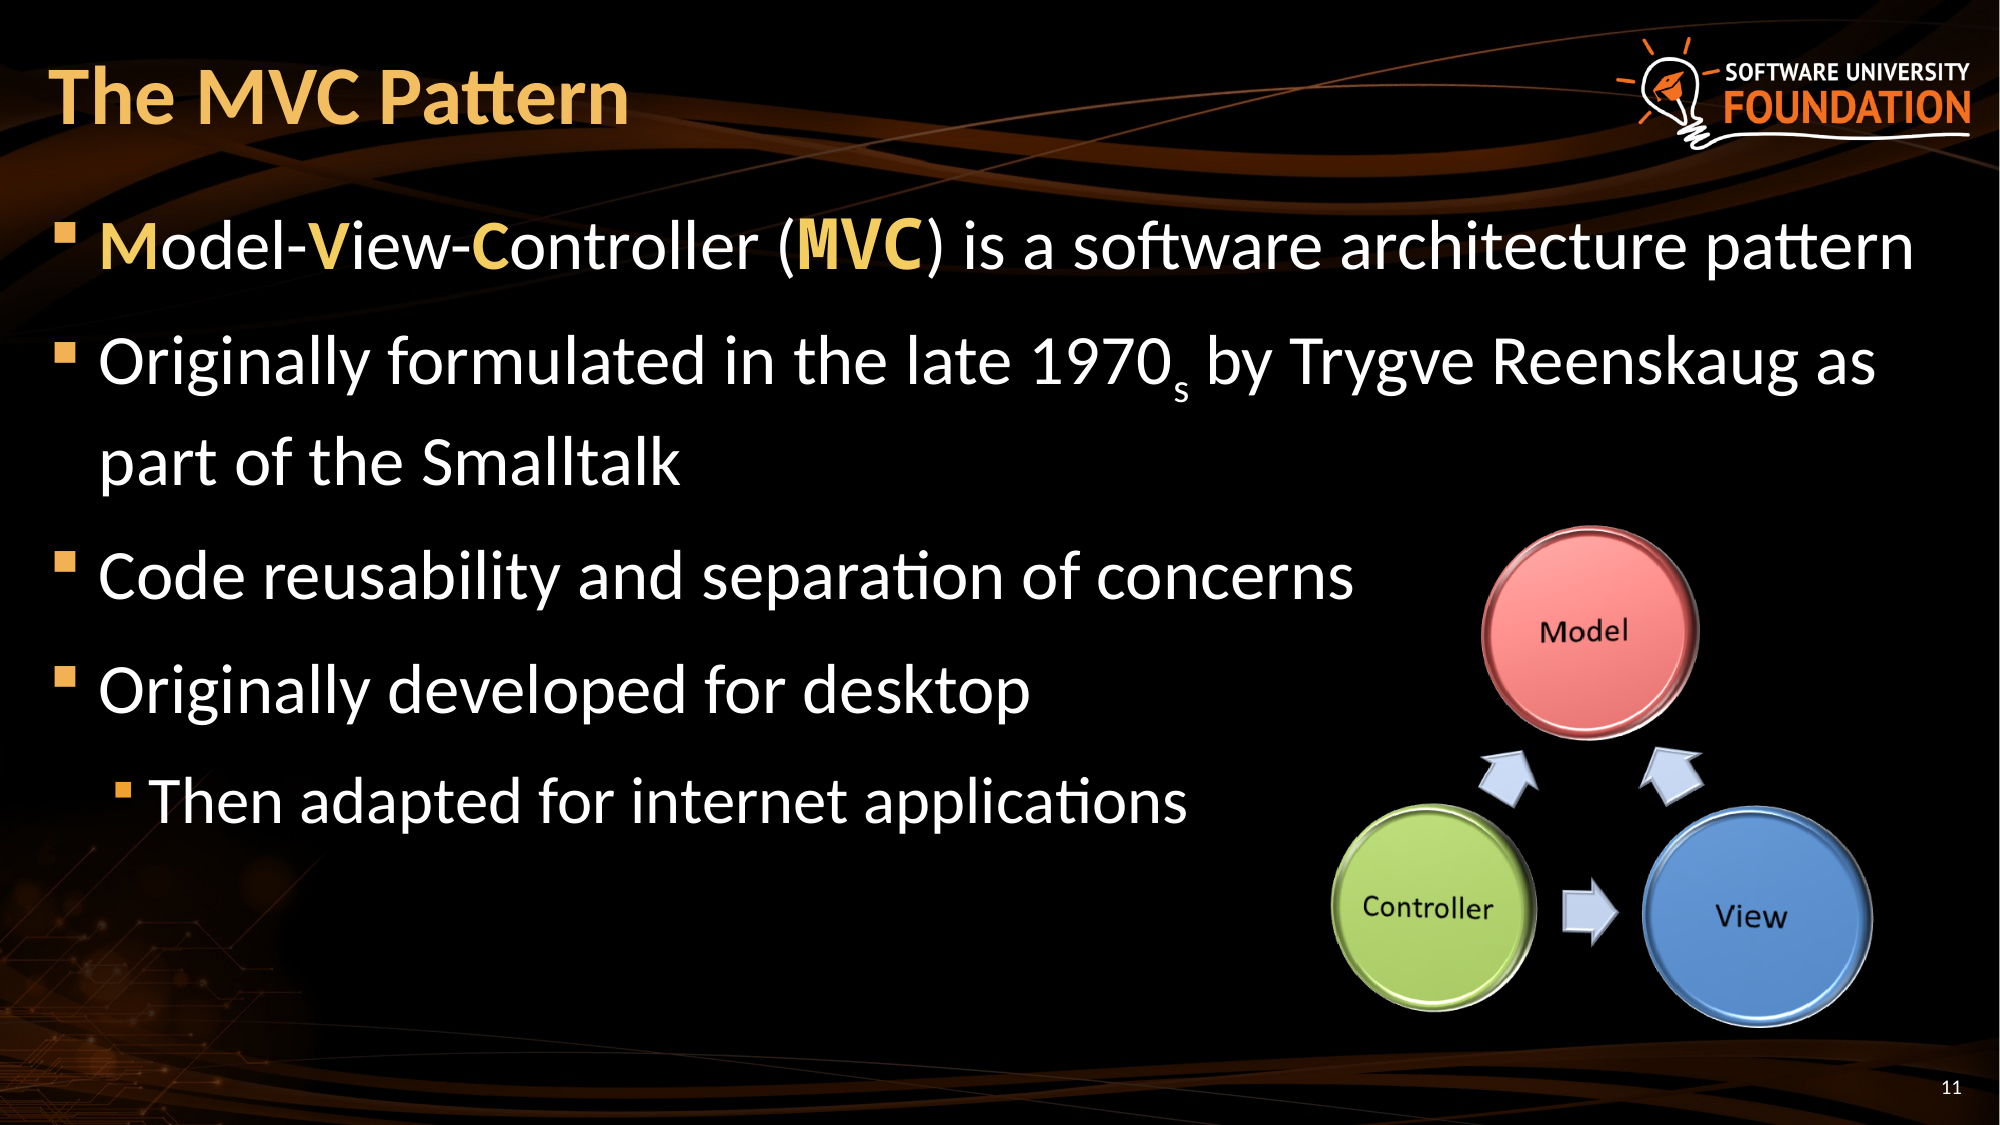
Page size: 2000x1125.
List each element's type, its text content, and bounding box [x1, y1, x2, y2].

picture [0, 0, 2000, 1125]
list Model-View-Controller (MVC) is a software architecture pattern Originally formulated in the late 1970s by Trygve Reenskaug as part of the Smalltalk Code reusability and separation of concerns Originally developed for desktop Then adapted for internet applications [31, 188, 1968, 1103]
title The MVC Pattern [30, 6, 1602, 189]
